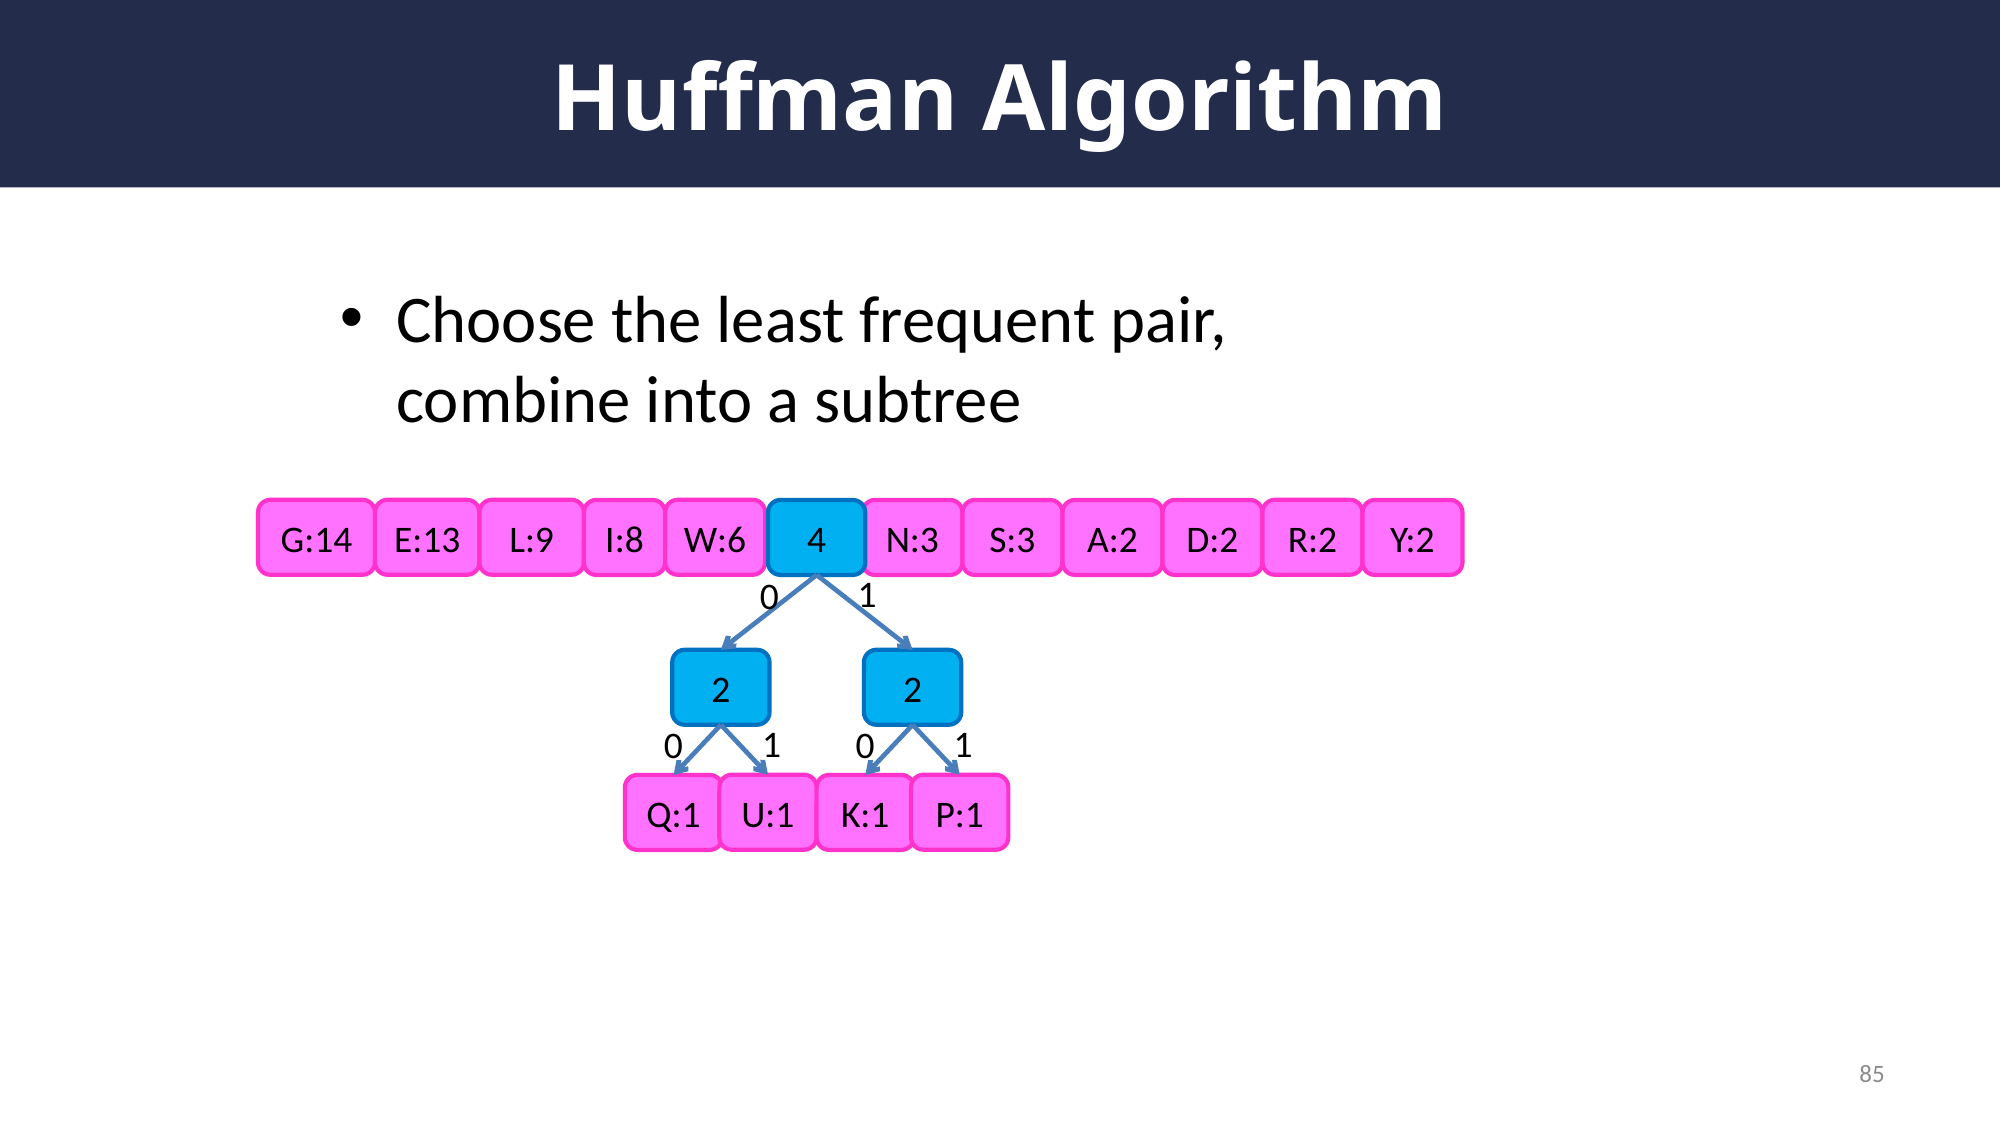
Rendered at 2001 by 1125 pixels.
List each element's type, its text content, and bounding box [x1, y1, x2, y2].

text_box R:2 [1260, 497, 1362, 577]
title Huffman Algorithm [99, 24, 1900, 163]
list Choose the least frequent pair, combine into a subtree [324, 262, 1435, 450]
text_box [624, 499, 1009, 851]
text_box I:8 [581, 497, 654, 578]
text_box G:14 [255, 497, 375, 577]
text_box Y:2 [1360, 497, 1465, 578]
text_box E:13 [372, 497, 479, 577]
text_box D:2 [1160, 497, 1262, 578]
text_box A:2 [1060, 497, 1162, 578]
slide_number 85 [1433, 1042, 1900, 1103]
text_box L:9 [477, 497, 584, 577]
text_box S:3 [973, 497, 1062, 578]
